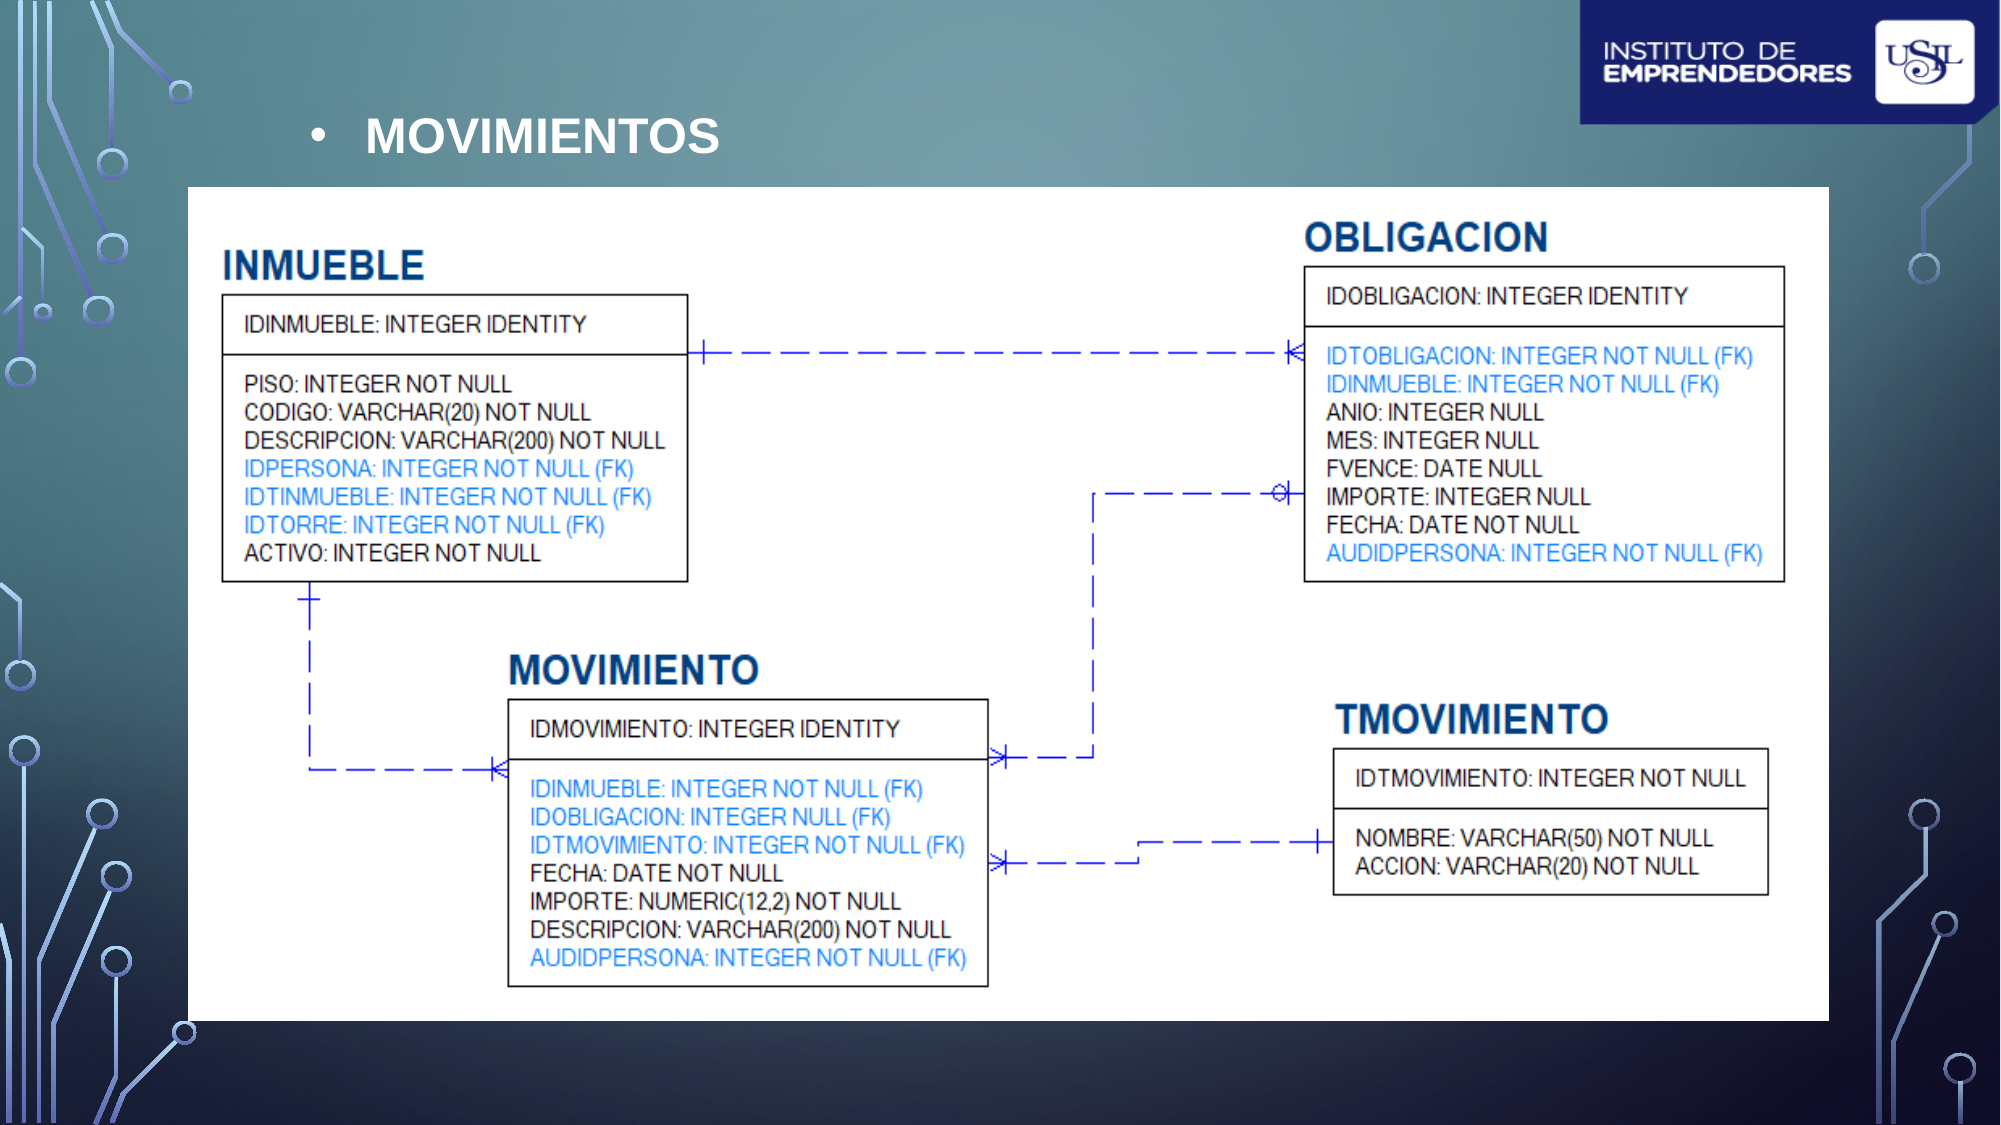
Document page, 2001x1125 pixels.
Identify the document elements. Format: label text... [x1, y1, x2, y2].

text_box MOVIMIENTOS [294, 96, 746, 172]
picture [1575, 0, 2000, 135]
picture [188, 187, 1829, 1022]
